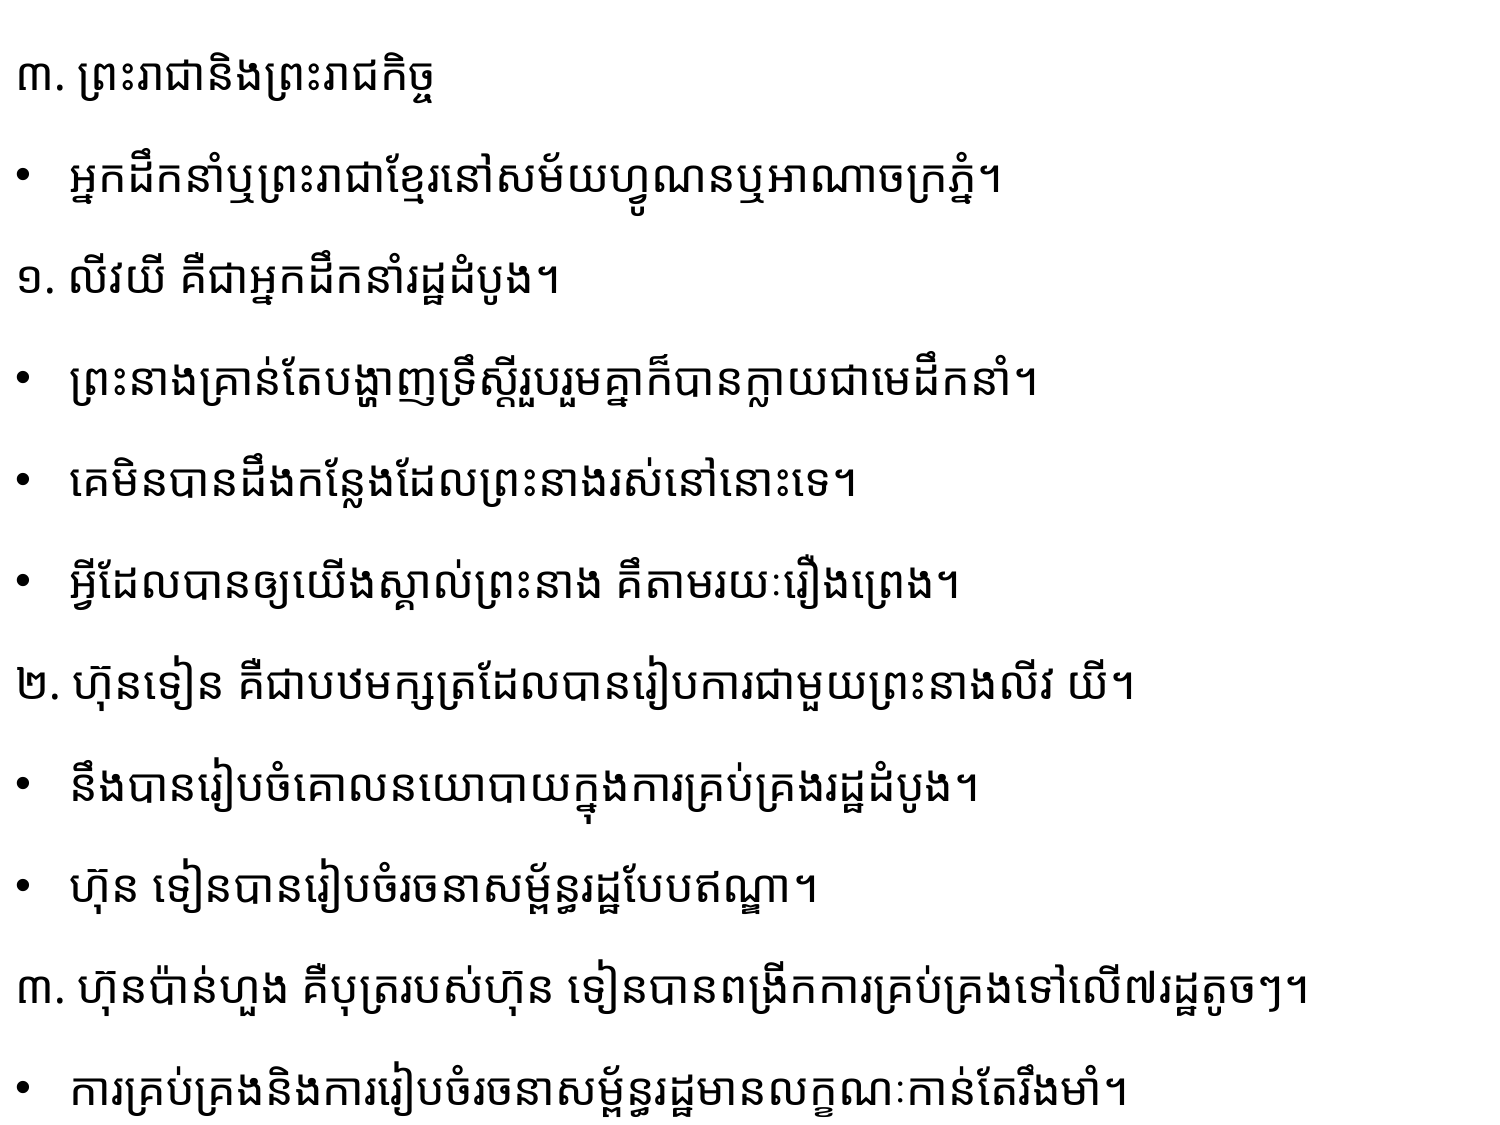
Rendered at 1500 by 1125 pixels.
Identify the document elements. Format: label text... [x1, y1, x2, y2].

list ៣. ព្រះរាជានិងព្រះរាជកិច្ច អ្នកដឹកនាំឬព្រះរាជាខ្មែរនៅសម័យហ្វូណនឬអាណាចក្រភ្នំ។ ១. លីវយី គឺជាអ្នកដឹកនាំរដ្ឋដំបូង។ ព្រះនាងគ្រាន់តែបង្ហាញទ្រឹស្តីរួបរួមគ្នាក៏បានក្លាយជាមេដឹកនាំ។ គេមិន​បានដឹងកន្លែងដែលព្រះនាងរស់នៅនោះទេ។ អ្វីដែលបានឲ្យយើងស្គាល់ព្រះនាង គឹតាមរយៈរឿងព្រេង។ ២. ហ៊ុនទៀន គឺជាបឋមក្សត្រដែល​បានរៀបការជាមួយព្រះនាងលីវ យី។ ​នឹងបានរៀប​ចំ​គោល​នយោ​បាយ​ក្នុងការគ្រប់គ្រងរដ្ឋដំបូង។ ហ៊ុន ទៀនបាន​រៀប​ចំរចនាសម្ព័ន្ធរដ្ឋបែបឥណ្ឌា។ ៣. ហ៊ុនប៉ាន់ហួង គឺបុត្ររបស់ហ៊ុន ទៀនបានពង្រីកការគ្រប់គ្រងទៅលើ៧រដ្ឋតូចៗ។ ការគ្រប់គ្រងនិងការ​រៀបចំរចនាសម្ព័ន្ធរដ្ឋមានលក្ខណៈកាន់តែរឹងមាំ។ [0, 0, 1500, 1125]
